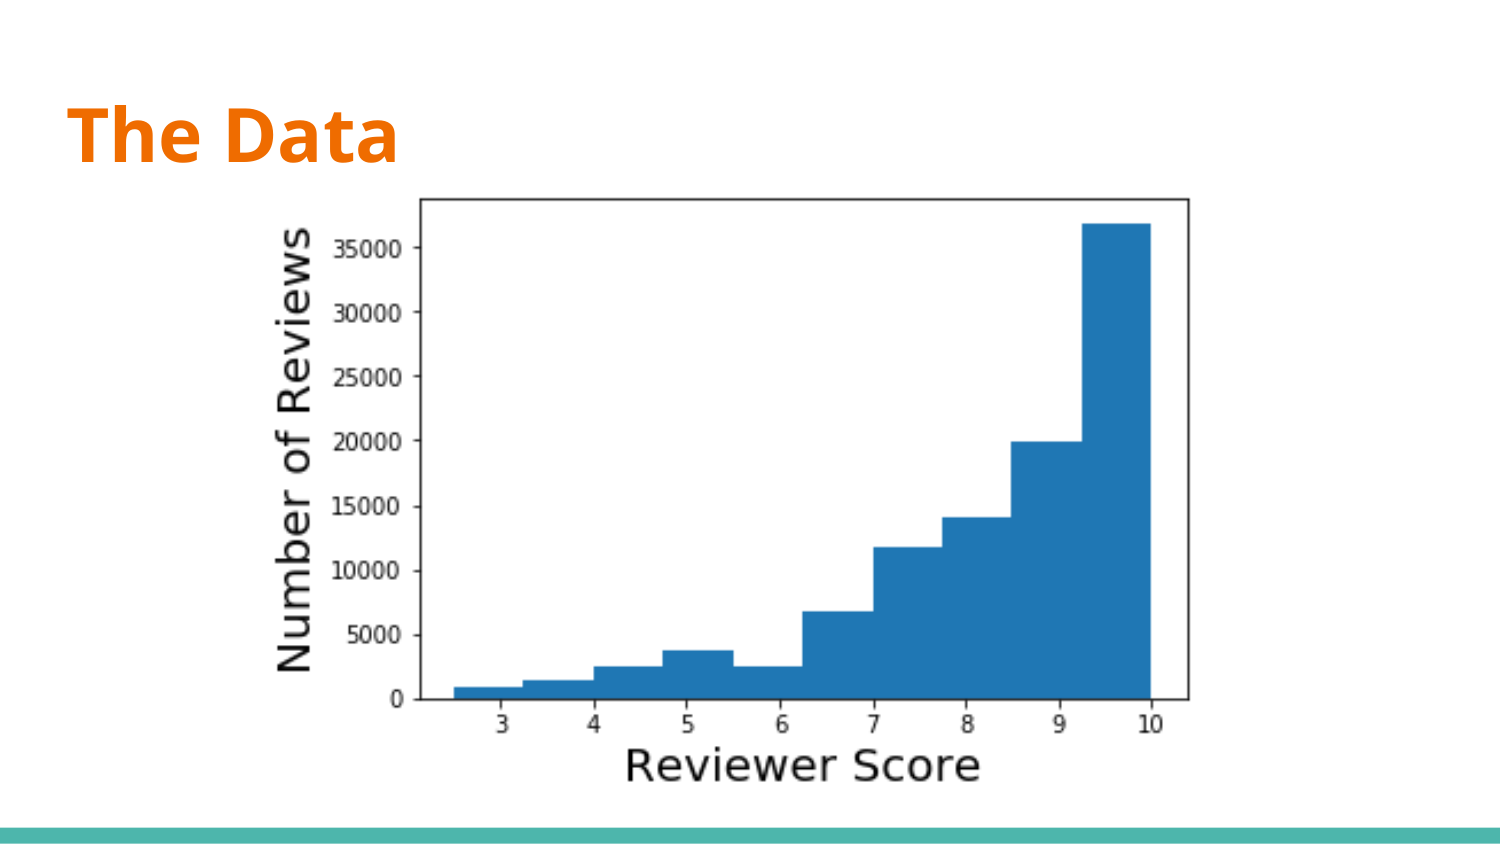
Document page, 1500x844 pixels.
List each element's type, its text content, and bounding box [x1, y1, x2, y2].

title The Data [51, 72, 1449, 189]
picture [262, 176, 1211, 807]
